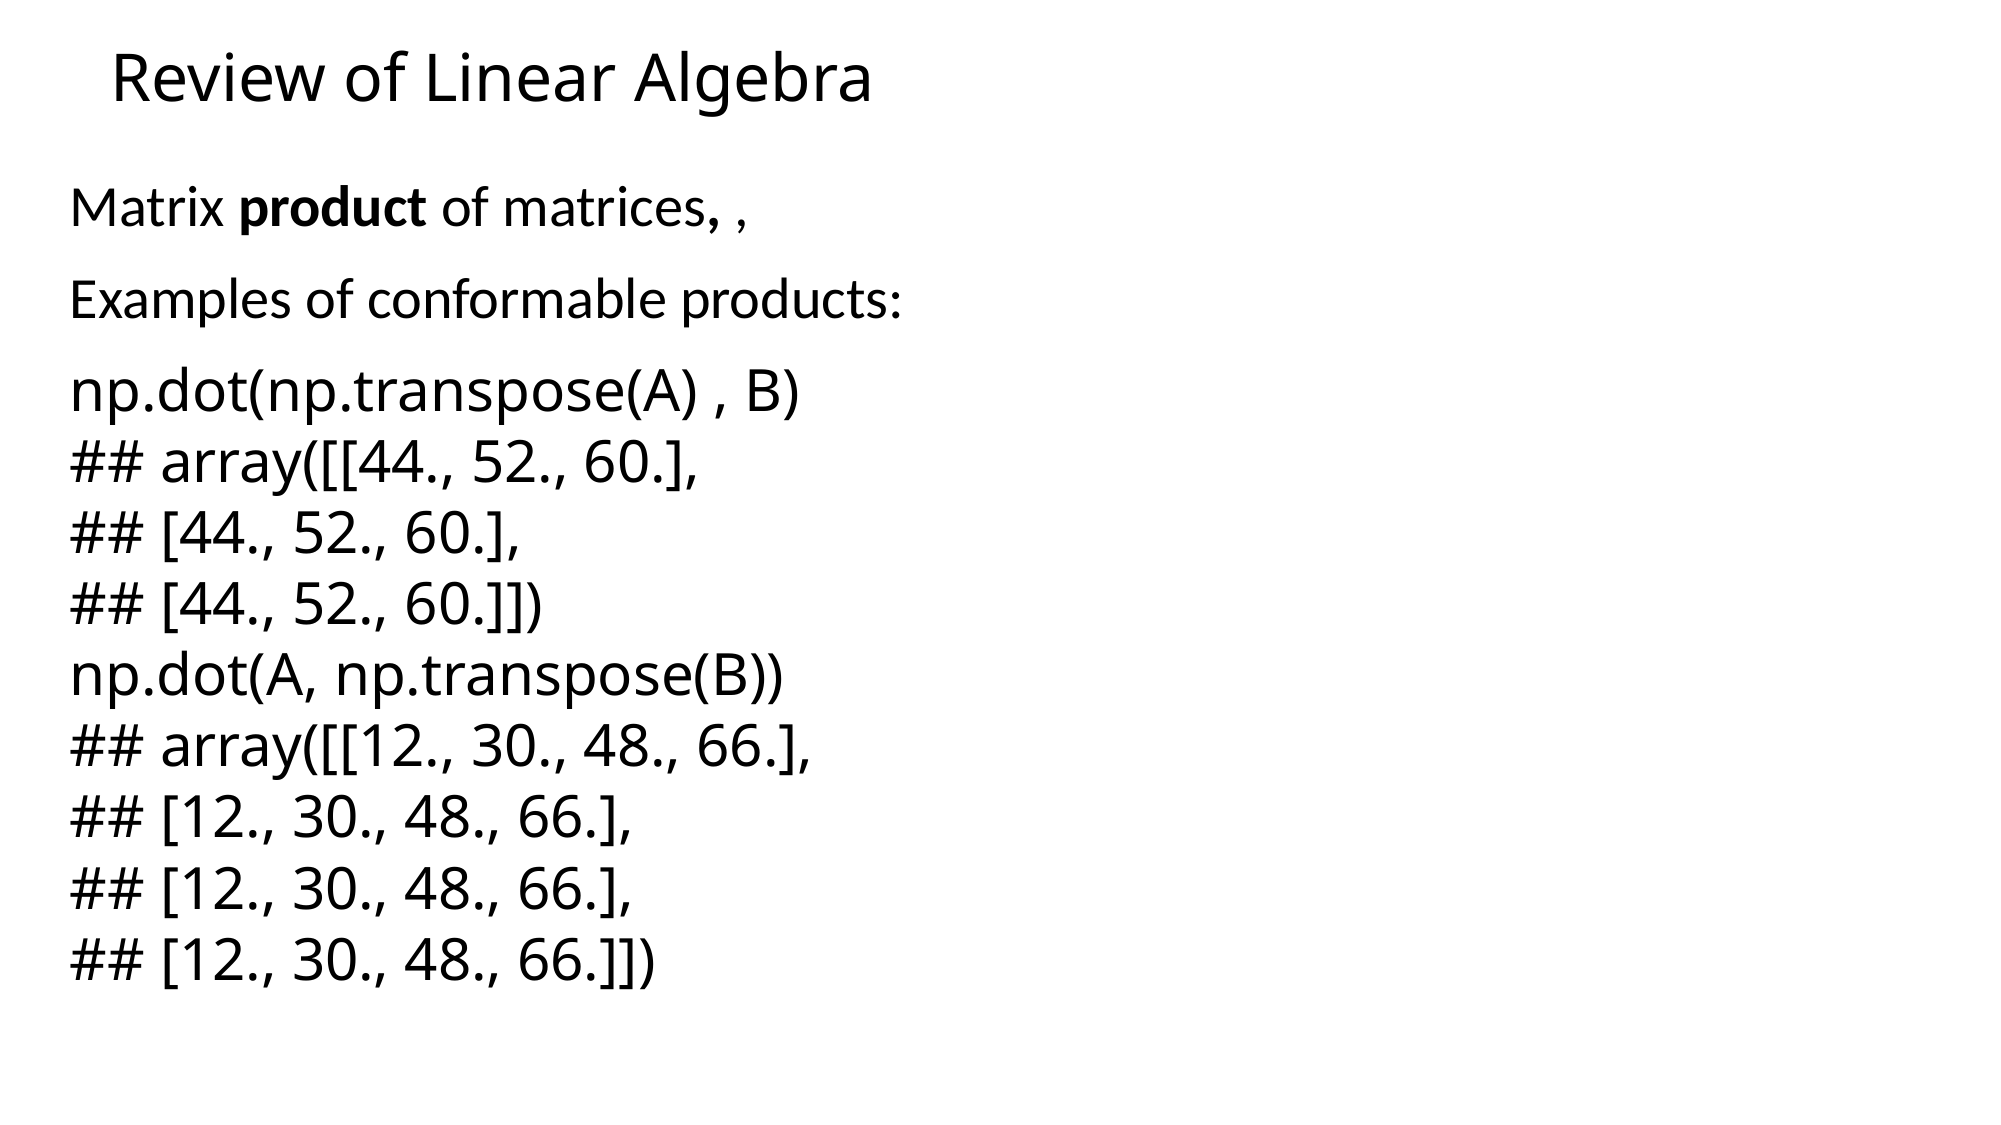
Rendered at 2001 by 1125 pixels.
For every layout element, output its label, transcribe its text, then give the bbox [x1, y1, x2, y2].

title Review of Linear Algebra [95, 36, 1821, 124]
